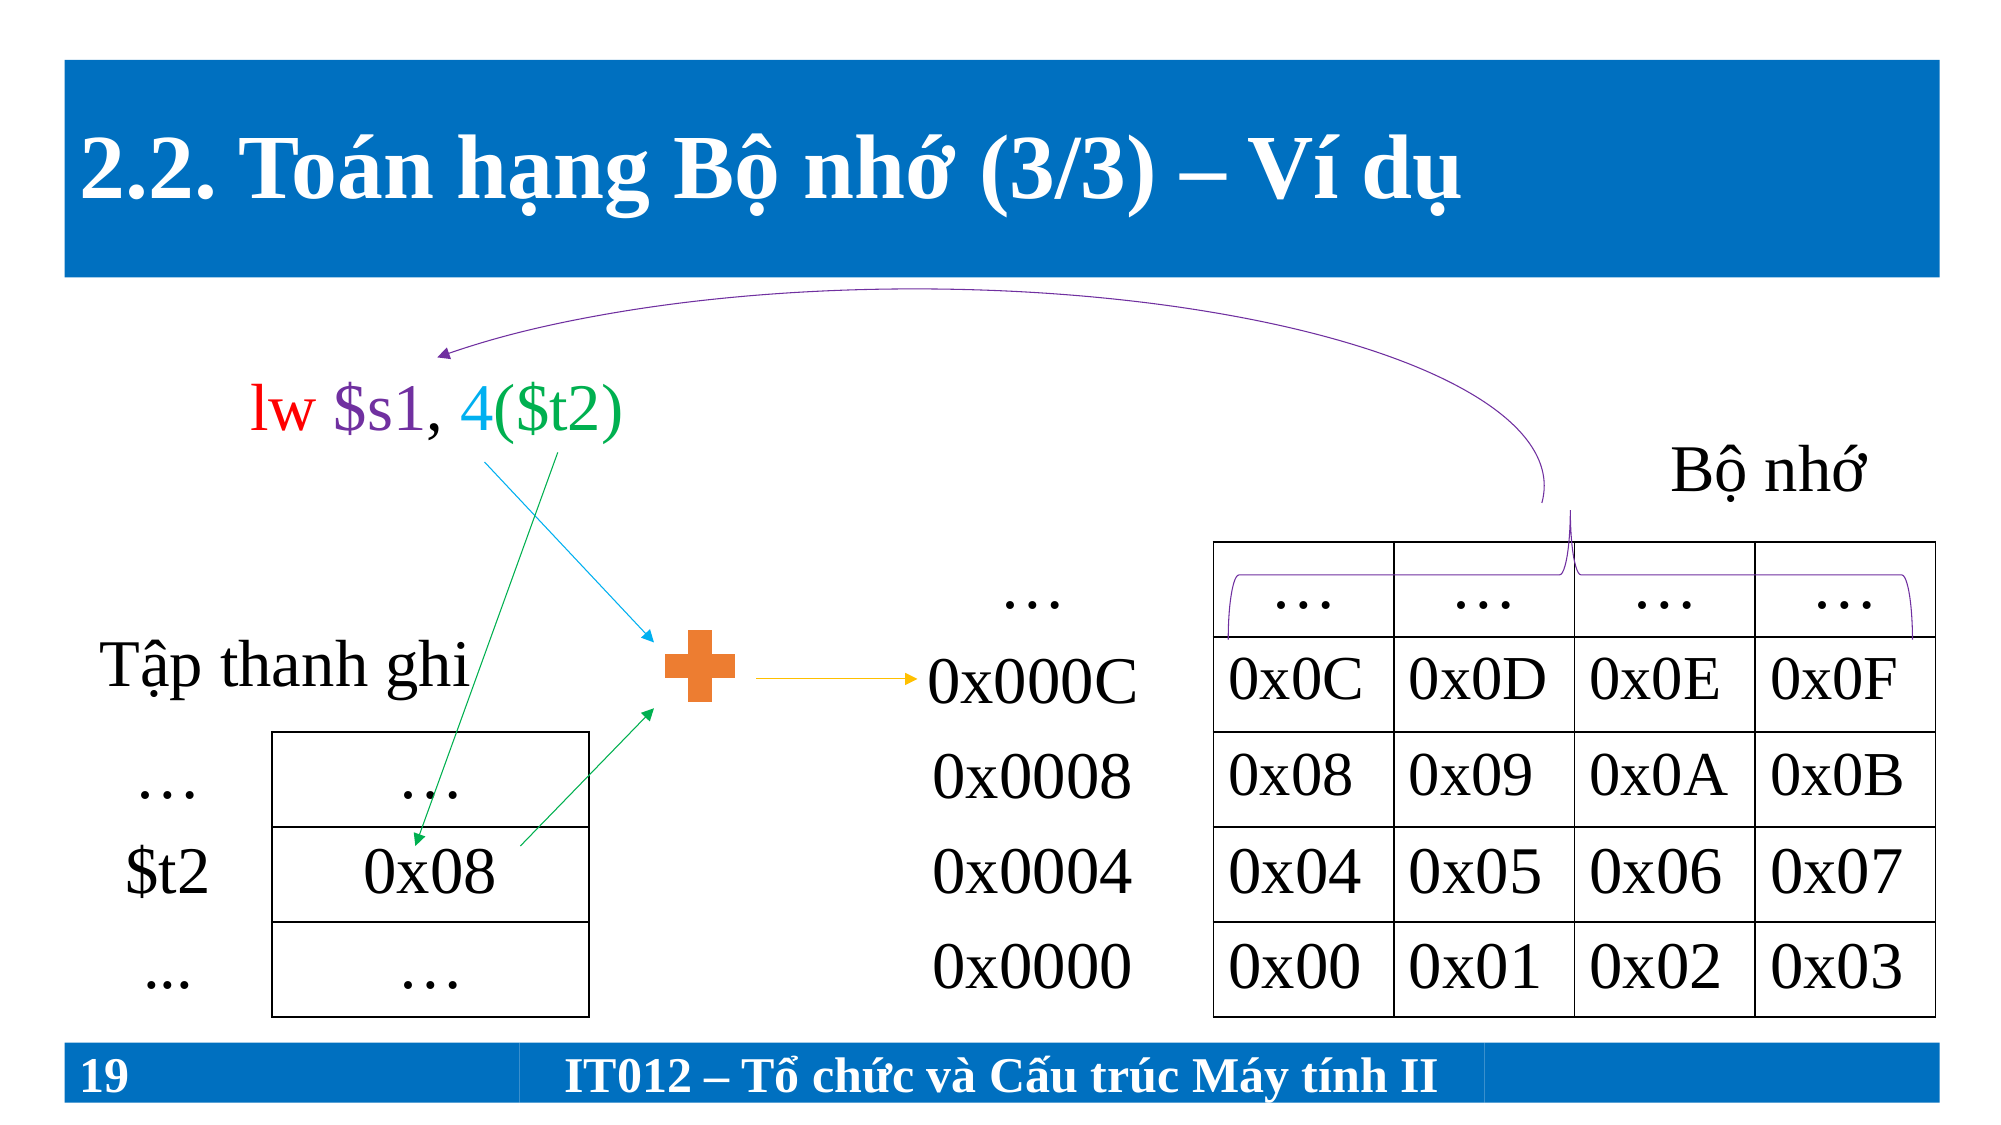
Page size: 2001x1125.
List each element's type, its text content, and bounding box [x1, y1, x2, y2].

table_cell 0x02 [1575, 923, 1754, 1016]
table_cell 0x0004 [853, 827, 1213, 922]
table_header … [273, 733, 415, 826]
table_cell 0x0000 [853, 922, 1213, 1017]
table_cell 0x0C [1214, 638, 1393, 731]
table_cell 0x0E [1575, 640, 1754, 731]
table_cell 0x0008 [853, 732, 1213, 827]
table_header … [65, 732, 271, 827]
text_box Tập thanh ghi [64, 612, 415, 707]
table_cell ... [65, 922, 271, 1017]
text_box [558, 462, 654, 643]
table_cell 0x0D [1395, 640, 1574, 731]
table_cell 0x0A [1575, 733, 1754, 826]
table_cell 0x0F [1756, 638, 1935, 731]
table_cell 0x0B [1756, 733, 1935, 826]
table_cell … [273, 923, 588, 1016]
text_box Bộ nhớ [1598, 416, 1940, 512]
text_box lw $s1, 4($t2) [212, 356, 662, 452]
text_box [1227, 510, 1914, 640]
title 2.2. Toán hạng Bộ nhớ (3/3) – Ví dụ [64, 59, 1940, 278]
slide_number 19 [64, 1042, 520, 1103]
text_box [520, 708, 654, 846]
text_box [437, 288, 1545, 504]
table_cell 0x01 [1395, 923, 1574, 1016]
table_cell 0x000C [853, 637, 1213, 732]
table_header … [1214, 543, 1393, 636]
table_cell 0x05 [1395, 828, 1574, 921]
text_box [415, 452, 558, 846]
table_cell 0x04 [1214, 828, 1393, 921]
table_cell $t2 [65, 827, 271, 922]
table_cell 0x08 [1214, 733, 1393, 826]
table_cell 0x00 [1214, 923, 1393, 1016]
table_header … [1756, 543, 1935, 636]
text_box [665, 630, 735, 702]
table_header … [1575, 543, 1754, 574]
table_cell 0x07 [1756, 828, 1935, 921]
table_cell 0x09 [1395, 733, 1574, 826]
table_header … [853, 542, 1213, 637]
table_header … [1395, 543, 1568, 574]
table_cell 0x03 [1756, 923, 1935, 1016]
table_cell 0x08 [273, 828, 588, 921]
table_cell 0x06 [1575, 828, 1754, 921]
